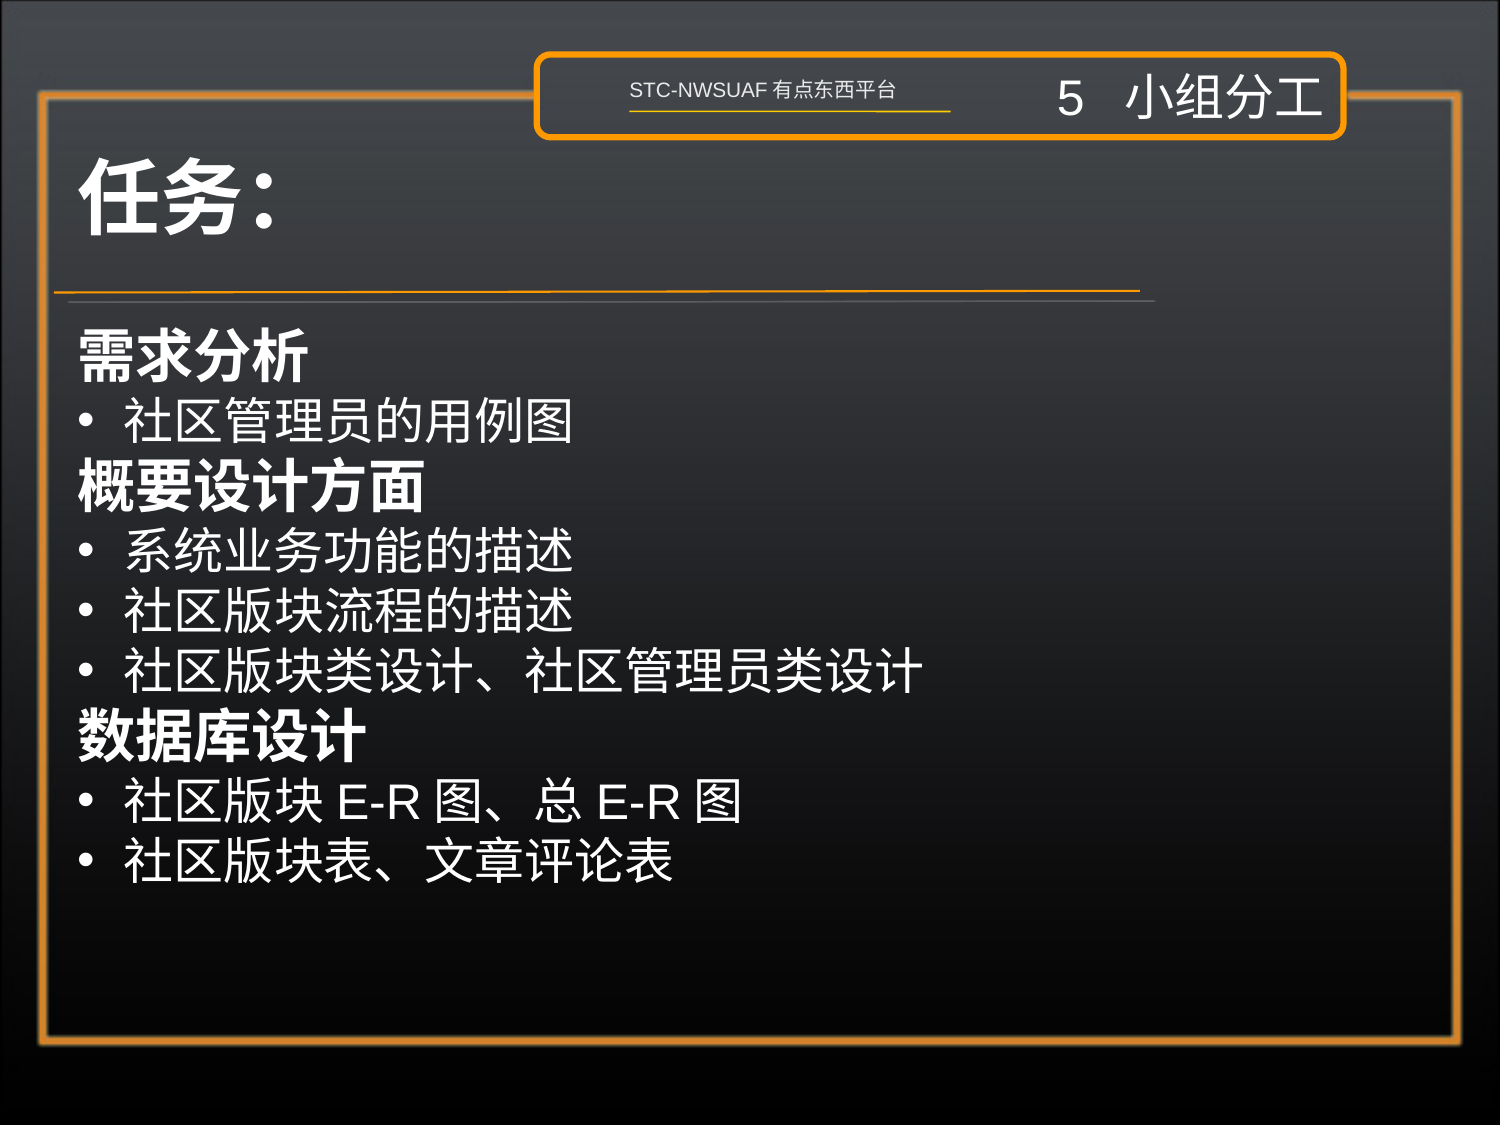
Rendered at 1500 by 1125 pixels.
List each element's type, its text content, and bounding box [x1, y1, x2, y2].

text_box 任务： [62, 138, 552, 253]
text_box 5 小组分工 [536, 54, 1344, 138]
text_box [614, 68, 973, 112]
picture [0, 0, 1500, 1125]
text_box 需求分析 社区管理员的用例图 概要设计方面 系统业务功能的描述 社区版块流程的描述 社区版块类设计、社区管理员类设计 数据库设计 社区版块E-R图、总E-R图 社区版块表、文章评论表 [62, 312, 1212, 897]
